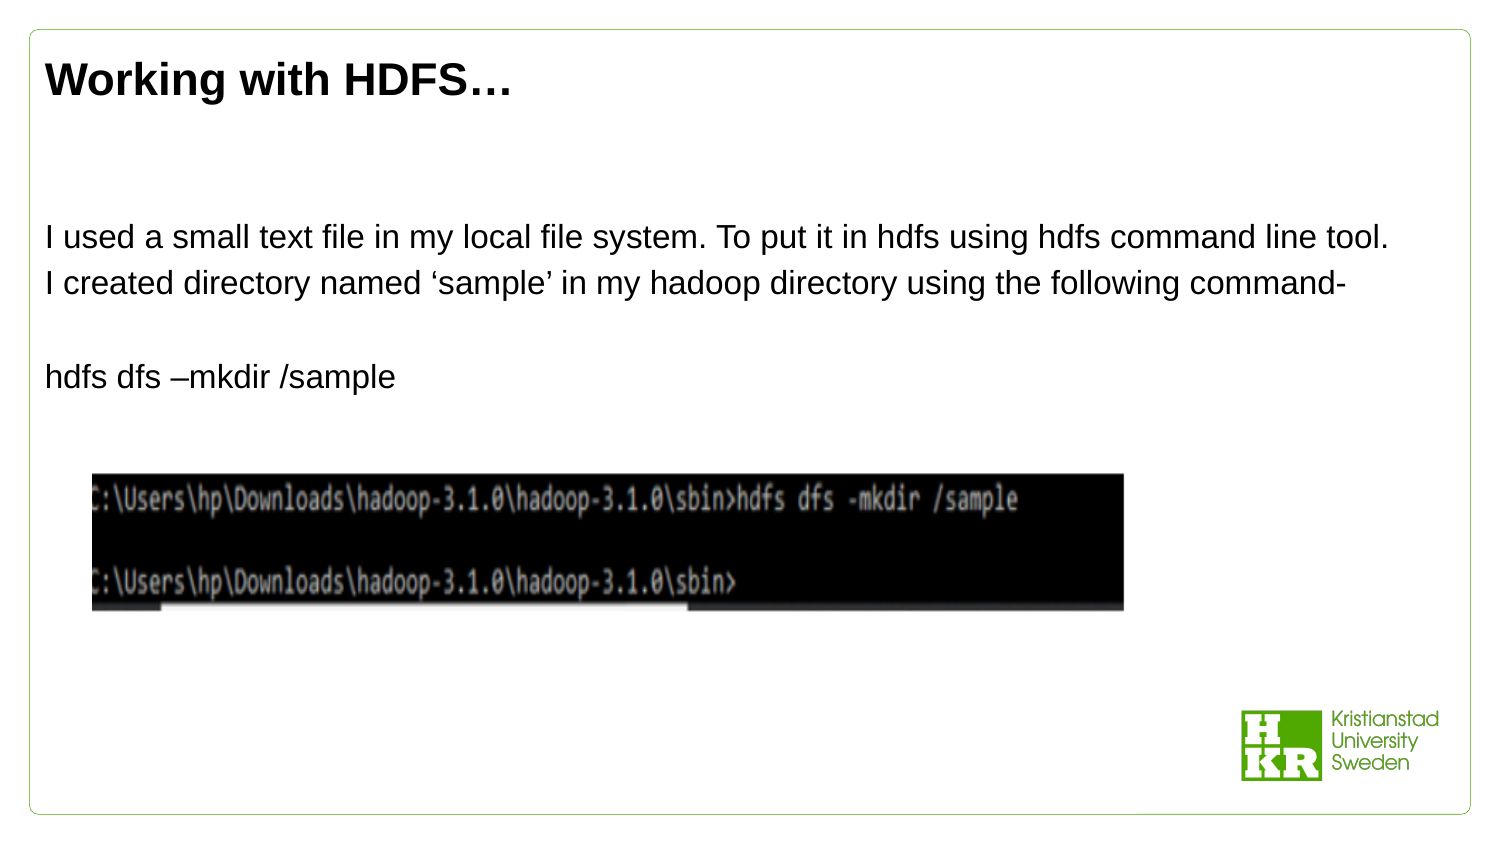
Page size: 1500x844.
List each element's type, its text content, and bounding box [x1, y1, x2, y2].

title Working with HDFS… [29, 32, 1471, 122]
picture [92, 471, 1134, 627]
subtitle I used a small text file in my local file system. To put it in hdfs using hdfs command line tool. I created directory named ‘sample’ in my hadoop directory using the following command- hdfs dfs –mkdir /sample [29, 160, 1471, 811]
